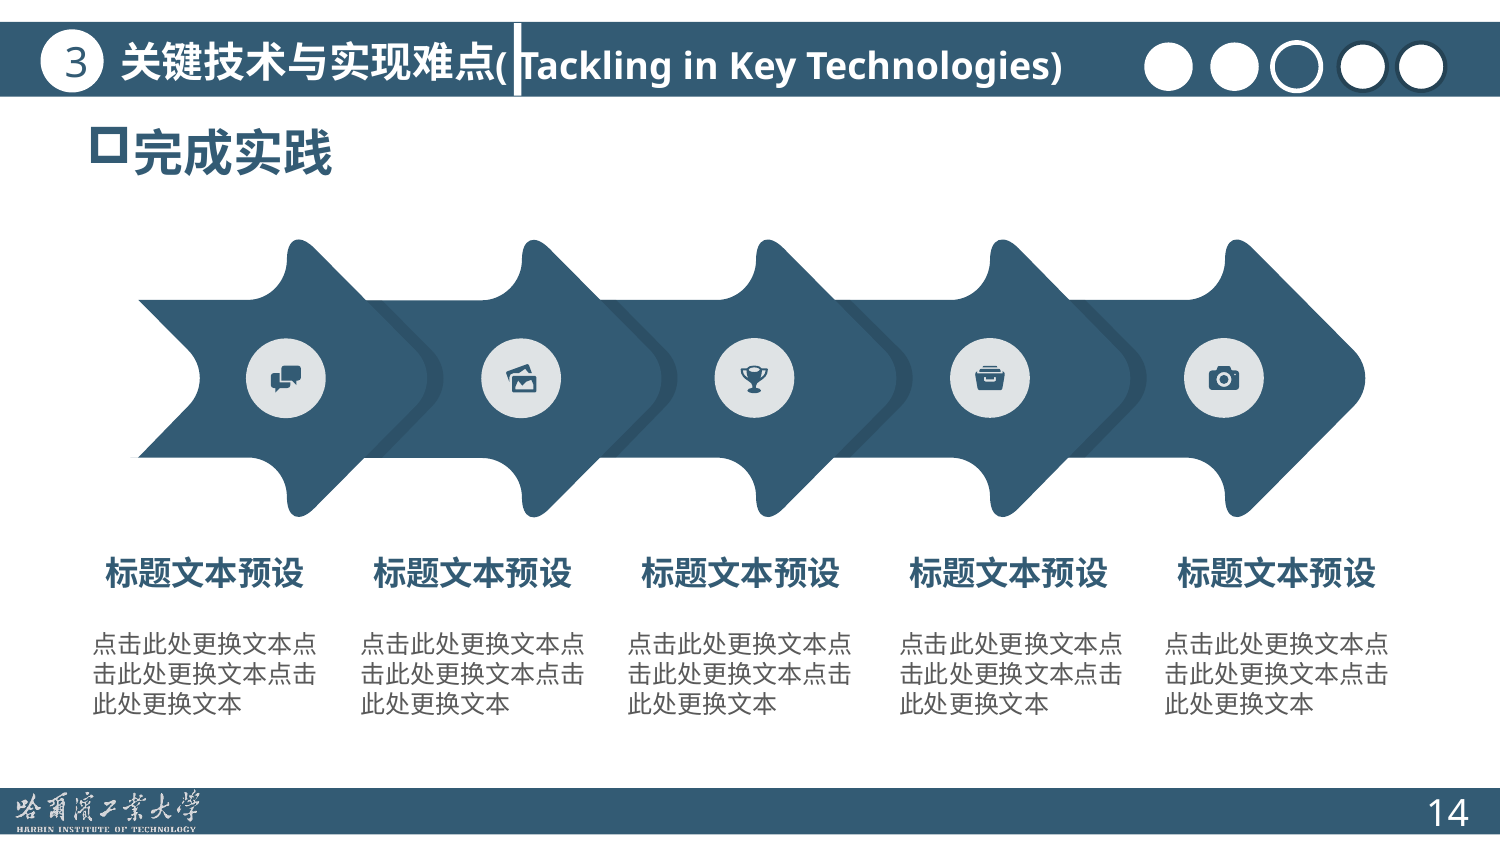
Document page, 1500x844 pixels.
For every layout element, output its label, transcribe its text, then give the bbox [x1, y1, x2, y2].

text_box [927, 232, 1151, 525]
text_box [882, 554, 1135, 710]
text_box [129, 238, 448, 518]
text_box 完成实践 [72, 114, 380, 190]
picture [6, 786, 201, 836]
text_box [78, 554, 331, 710]
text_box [690, 232, 917, 525]
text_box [0, 781, 1500, 843]
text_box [1150, 554, 1403, 710]
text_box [346, 554, 599, 710]
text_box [614, 554, 867, 710]
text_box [1160, 232, 1370, 525]
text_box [0, 21, 1500, 98]
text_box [325, 232, 682, 525]
